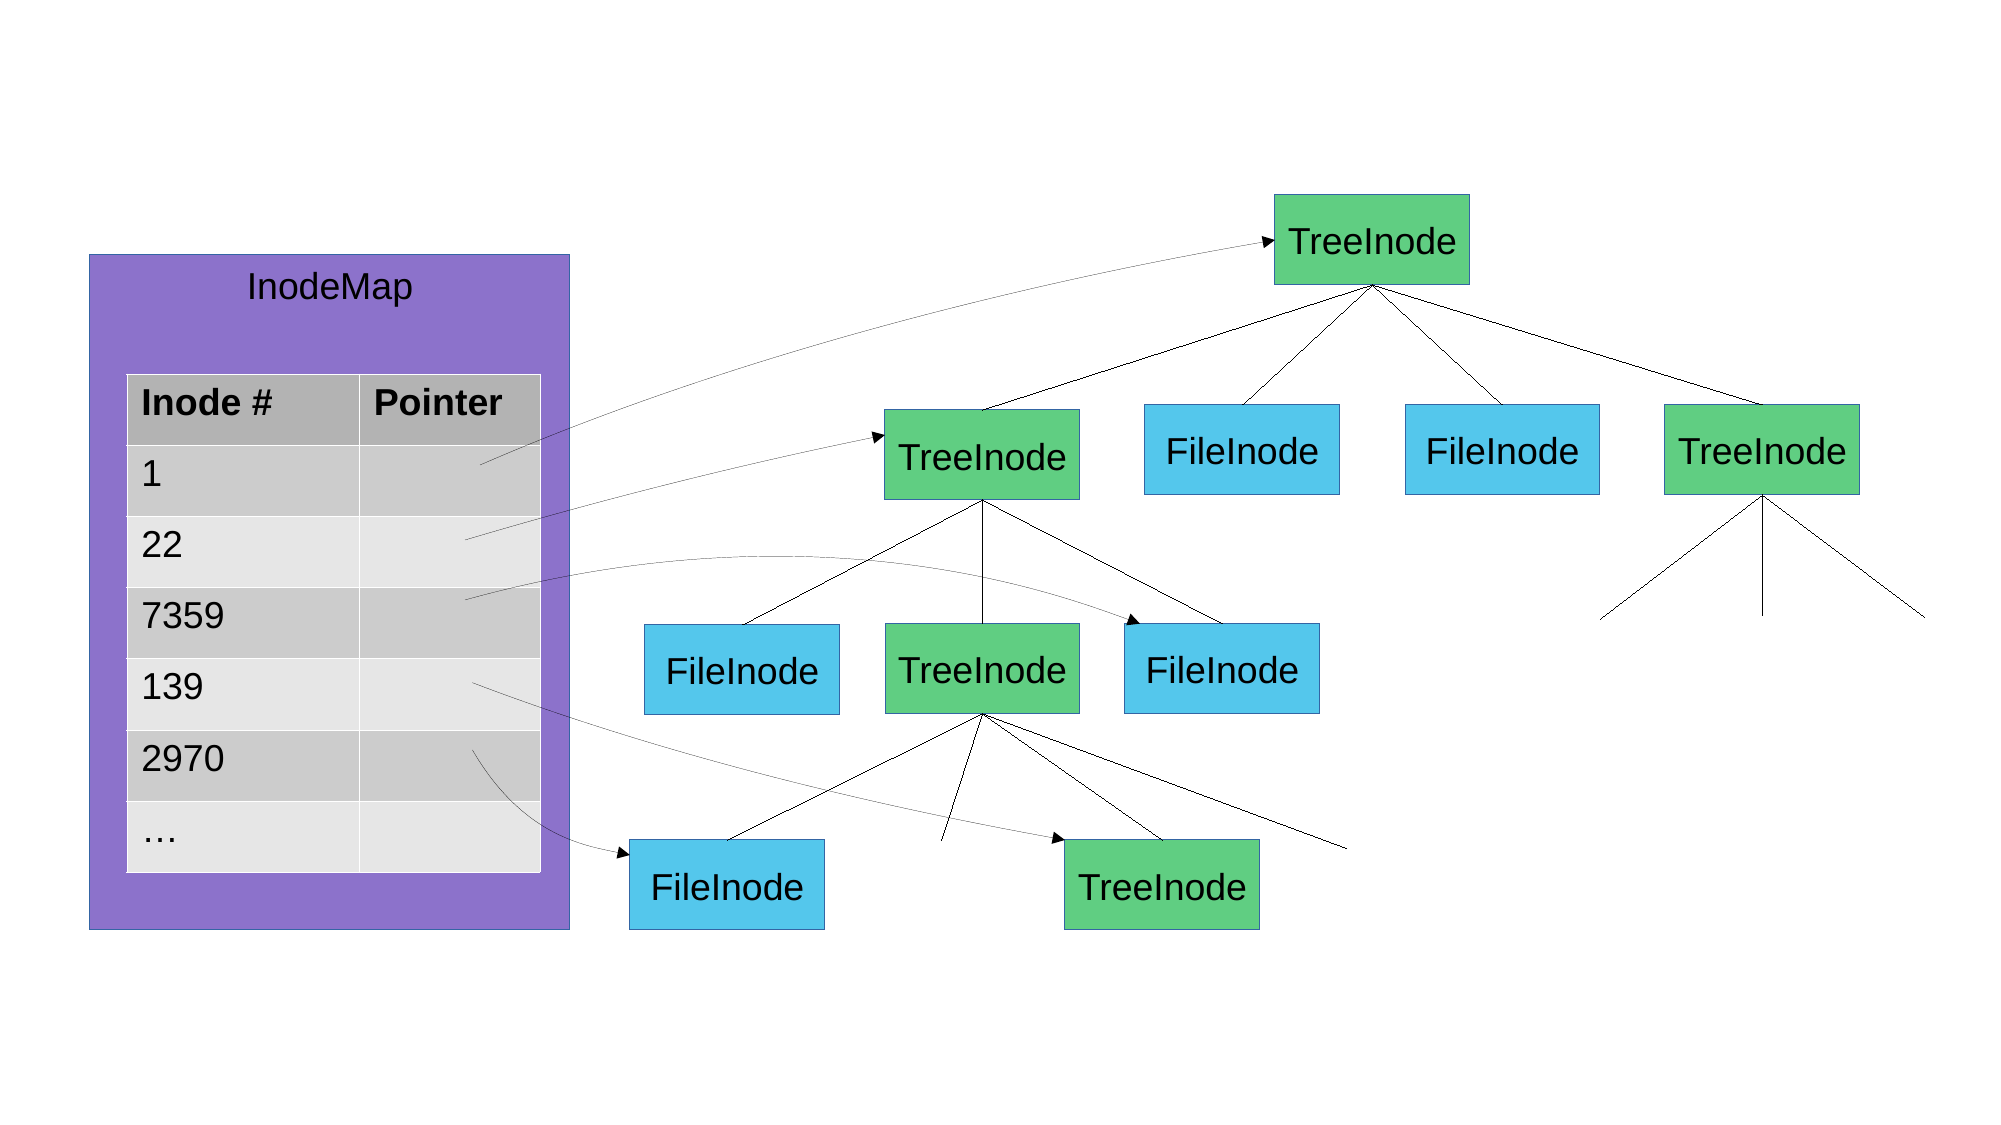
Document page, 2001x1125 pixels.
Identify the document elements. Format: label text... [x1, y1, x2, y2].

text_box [1600, 494, 1763, 620]
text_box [742, 499, 983, 626]
text_box FileInode [1144, 410, 1340, 495]
text_box TreeInode [1664, 404, 1860, 494]
text_box [570, 556, 742, 610]
text_box [1051, 235, 1276, 284]
text_box TreeInode [885, 624, 1080, 713]
text_box TreeInode [1274, 194, 1470, 284]
text_box TreeInode [884, 409, 1080, 499]
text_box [1372, 284, 1763, 406]
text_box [1242, 284, 1372, 406]
text_box TreeInode [1064, 849, 1260, 930]
text_box FileInode [644, 624, 840, 715]
text_box FileInode [1124, 623, 1320, 713]
text_box FileInode [629, 839, 825, 930]
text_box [983, 713, 1163, 841]
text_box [89, 254, 570, 930]
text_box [727, 713, 941, 841]
text_box [570, 431, 886, 514]
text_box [982, 499, 1223, 624]
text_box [982, 713, 1347, 849]
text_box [941, 713, 983, 841]
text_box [982, 284, 1373, 410]
text_box [570, 708, 727, 765]
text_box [1762, 494, 1925, 618]
text_box [570, 815, 630, 859]
text_box FileInode [1405, 406, 1600, 495]
text_box [570, 300, 982, 440]
